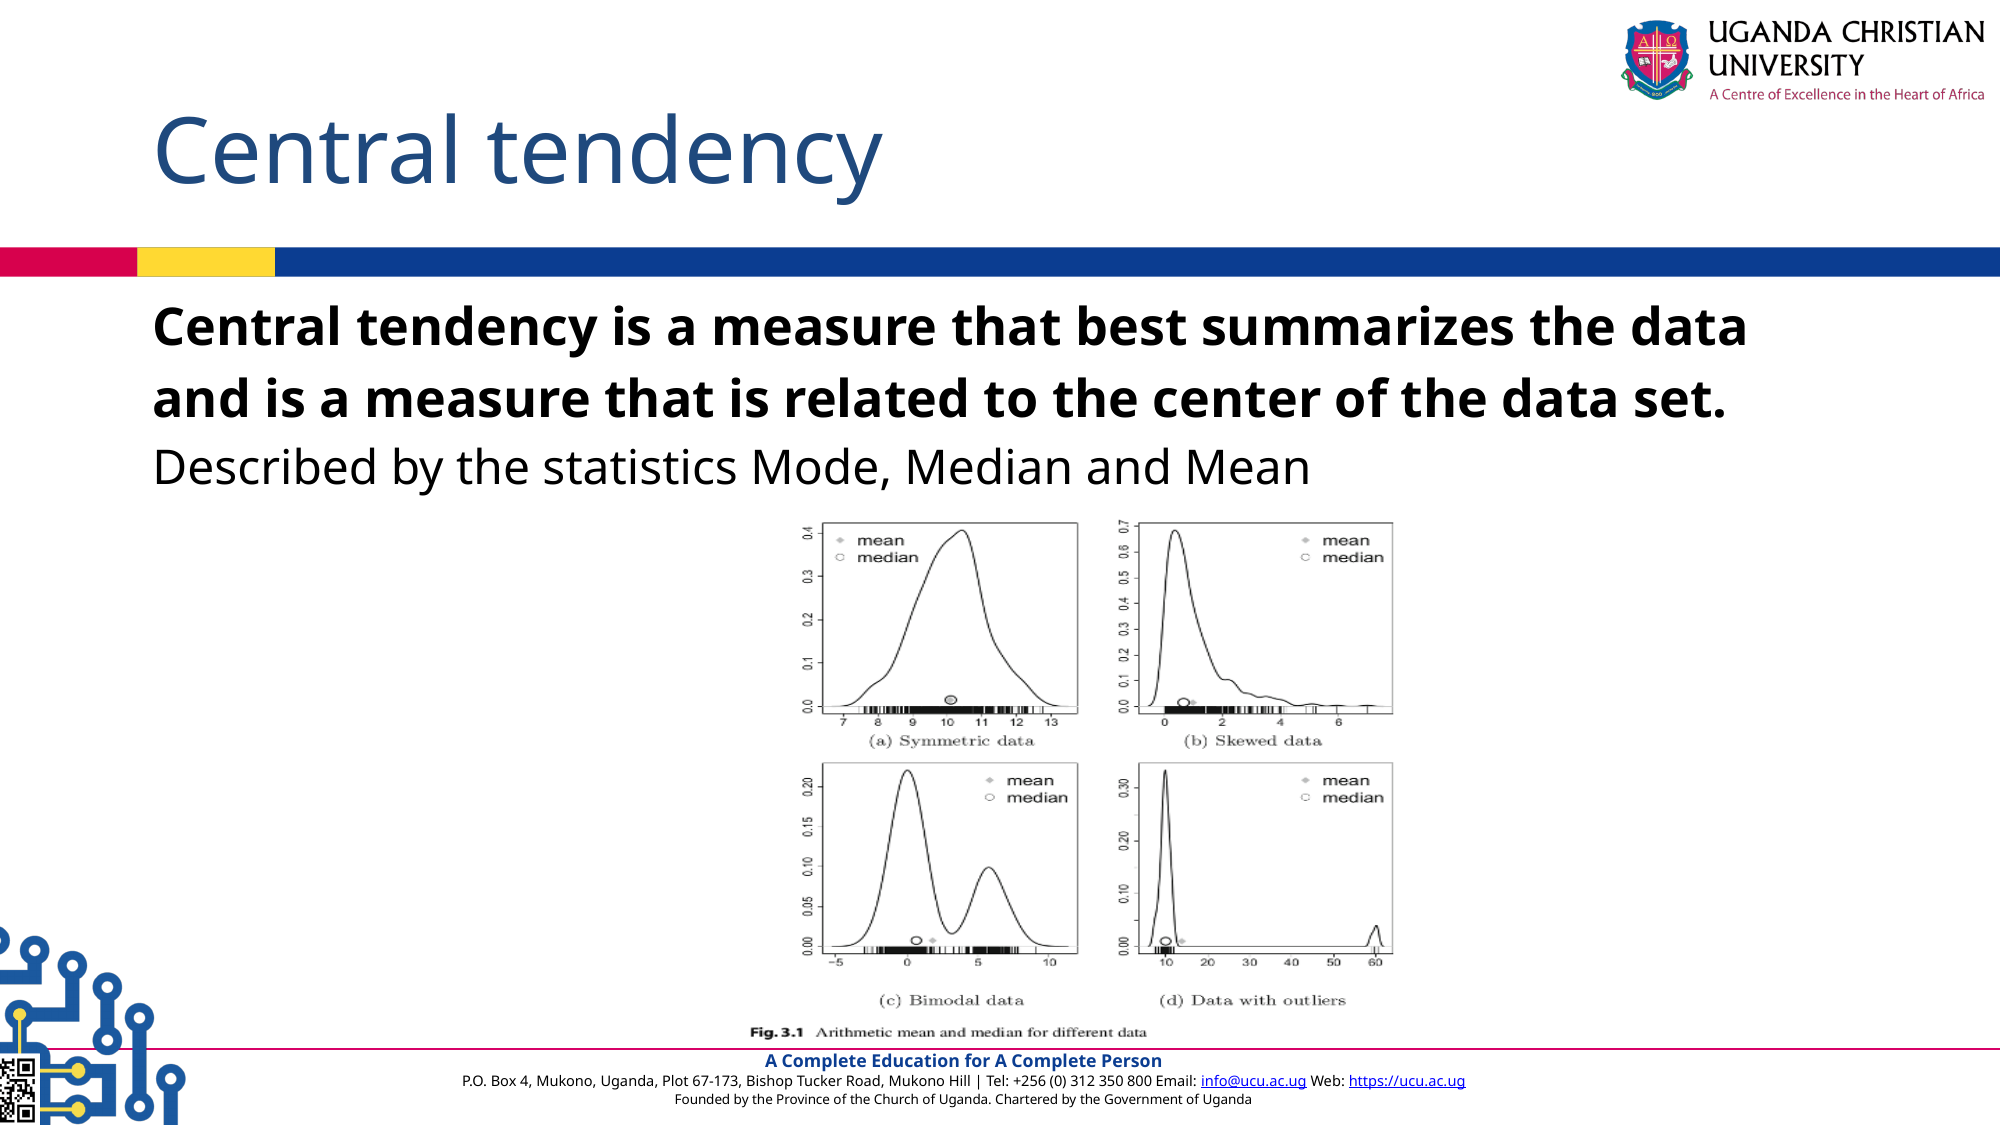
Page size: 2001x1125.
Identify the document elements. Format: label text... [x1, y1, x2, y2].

picture [1603, 0, 2000, 121]
list Central tendency is a measure that best summarizes the data and is a measure that is related to the center of the data set. Described by the statistics Mode, Median and Mean [137, 276, 1863, 1014]
title Central tendency [137, 59, 1863, 248]
picture [740, 511, 1470, 1046]
picture [0, 887, 191, 1125]
